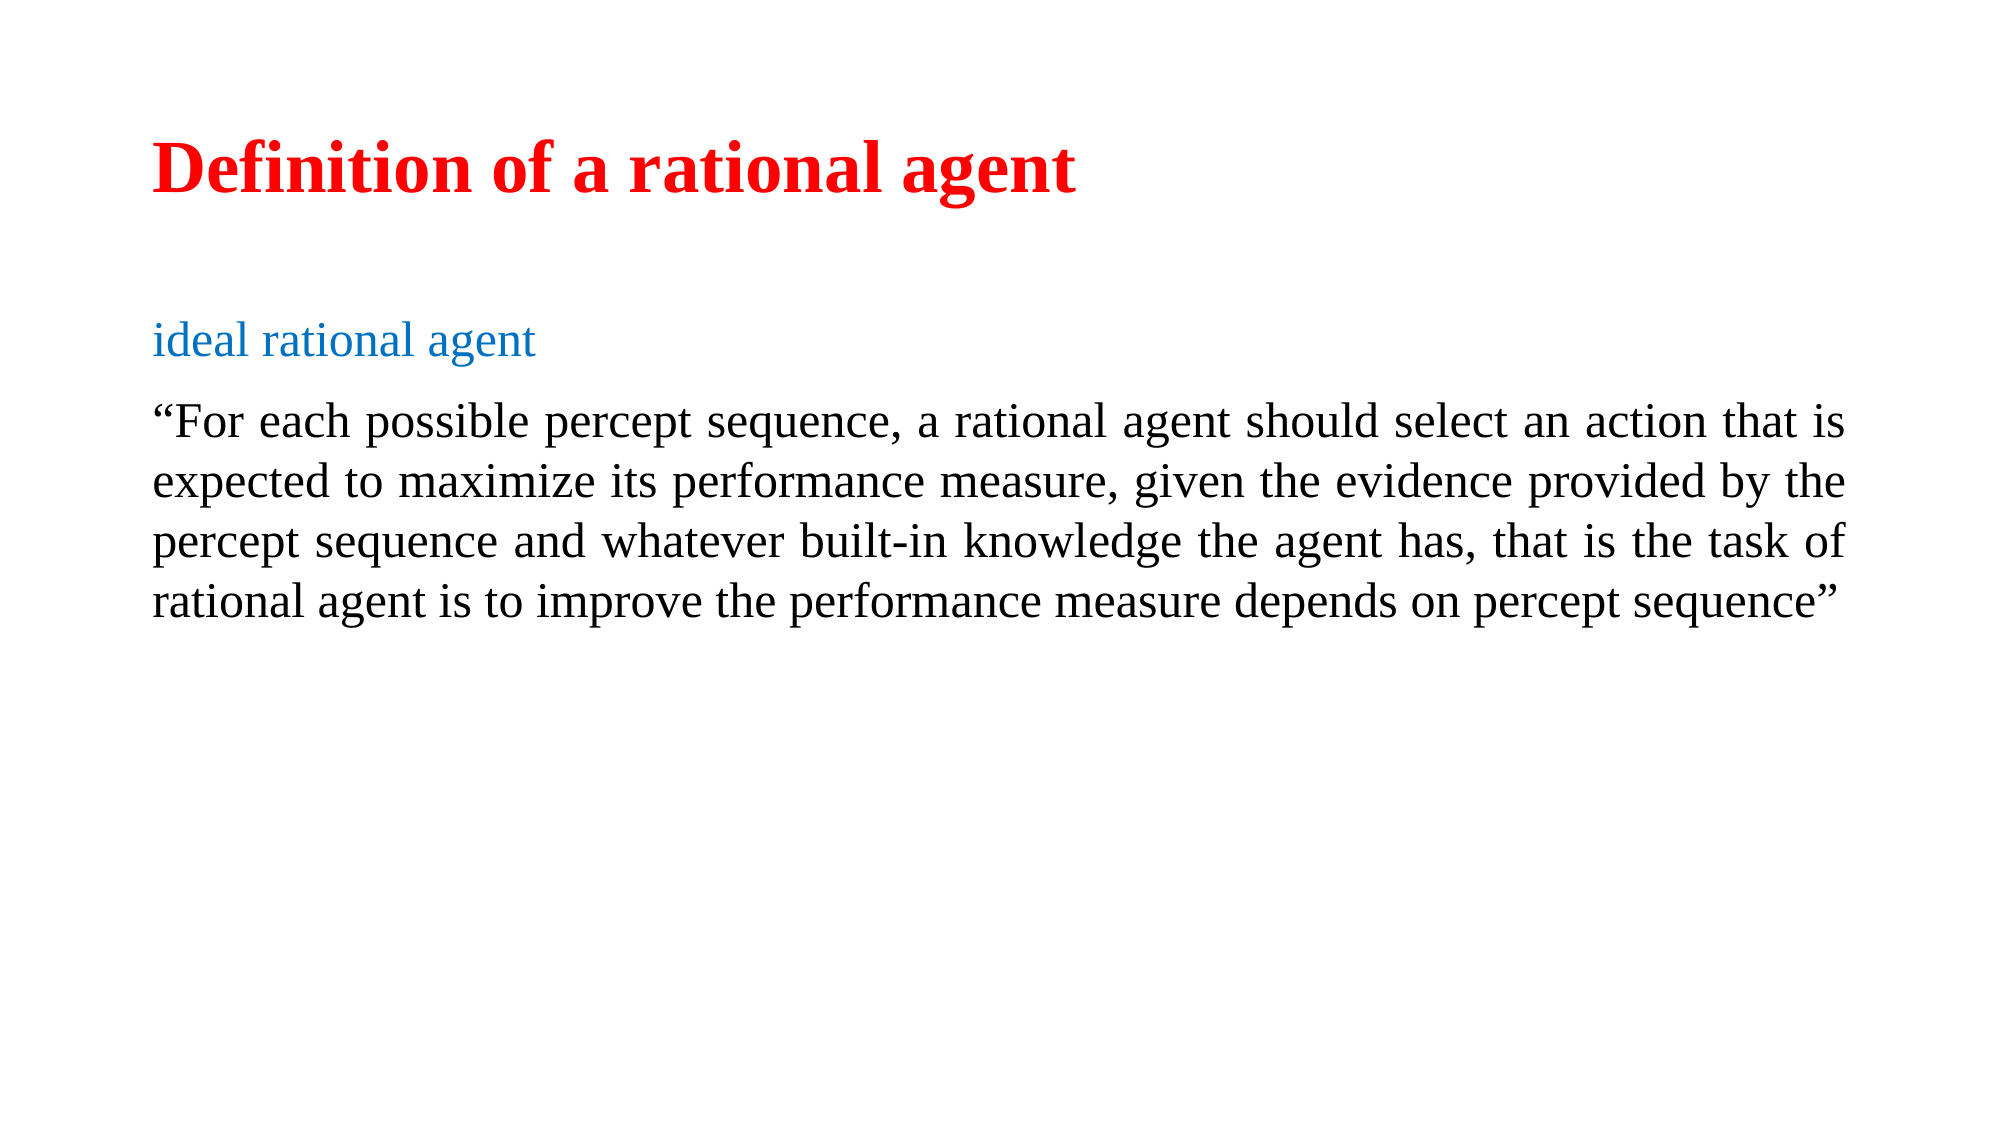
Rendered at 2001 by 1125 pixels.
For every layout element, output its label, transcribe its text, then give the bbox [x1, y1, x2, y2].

list ideal rational agent “For each possible percept sequence, a rational agent should select an action that is expected to maximize its performance measure, given the evidence provided by the percept sequence and whatever built-in knowledge the agent has, that is the task of rational agent is to improve the performance measure depends on percept sequence” [137, 299, 1863, 1014]
title Definition of a rational agent [137, 59, 1863, 278]
